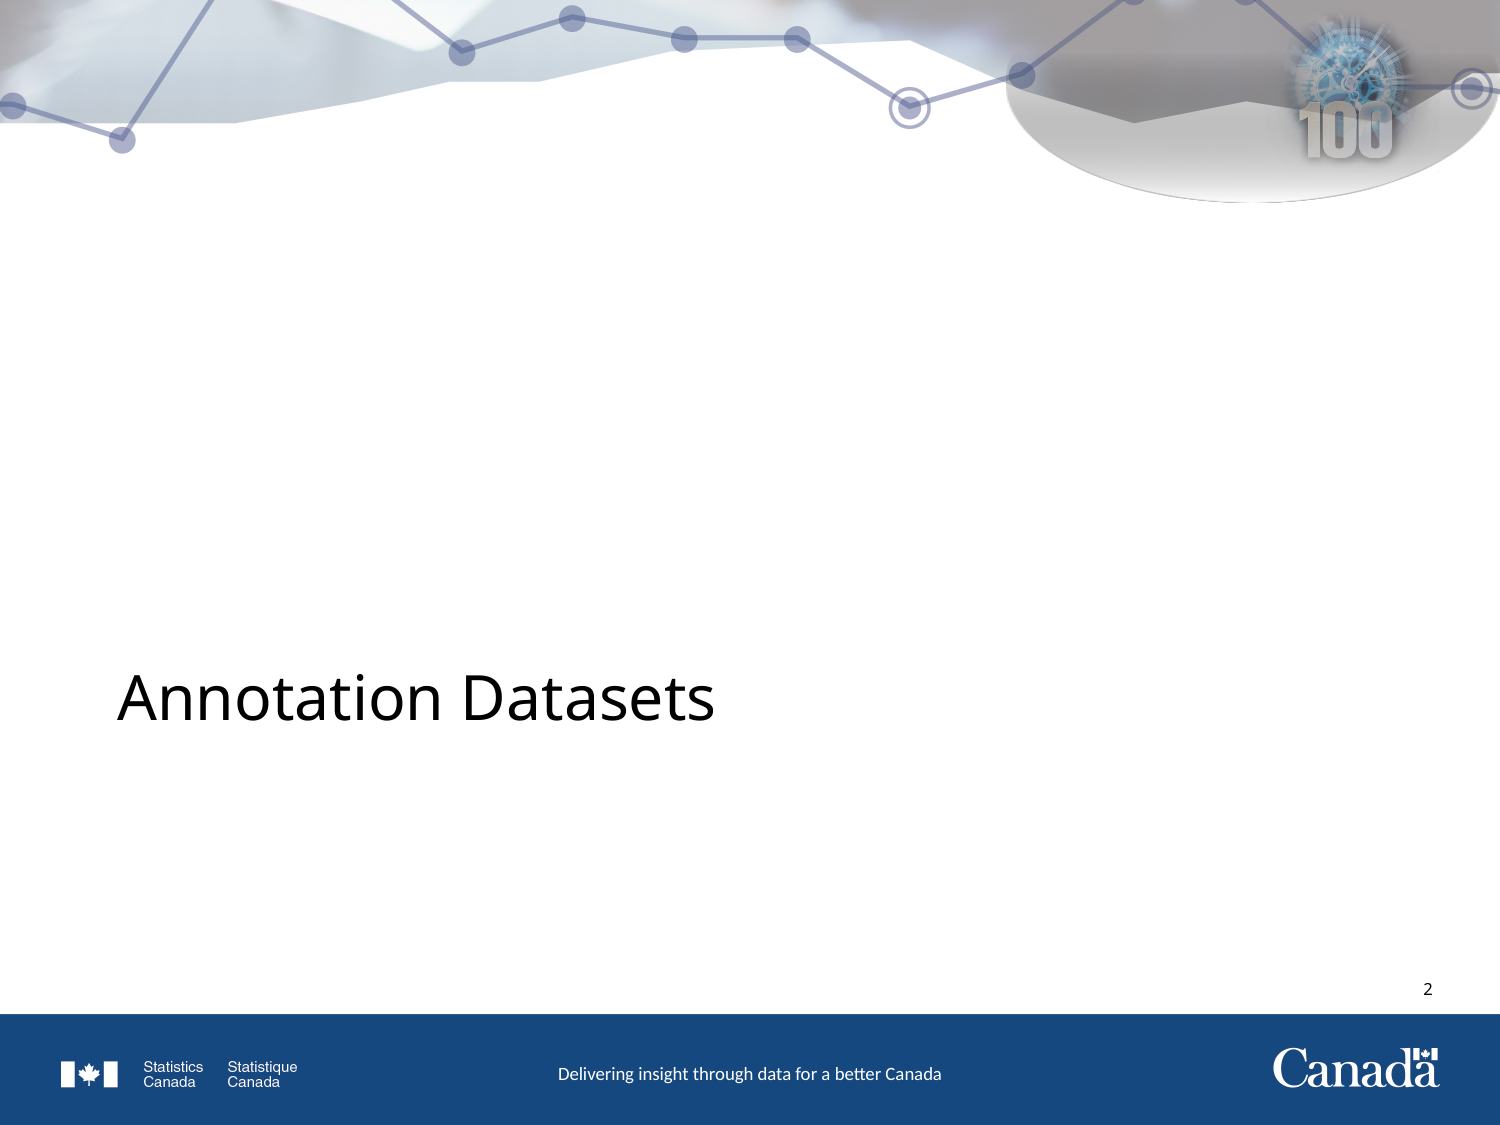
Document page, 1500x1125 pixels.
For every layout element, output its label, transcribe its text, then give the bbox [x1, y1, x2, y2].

picture [0, 0, 1500, 1125]
slide_number 1 [1392, 971, 1448, 1013]
title Annotation Datasets [102, 273, 1397, 742]
